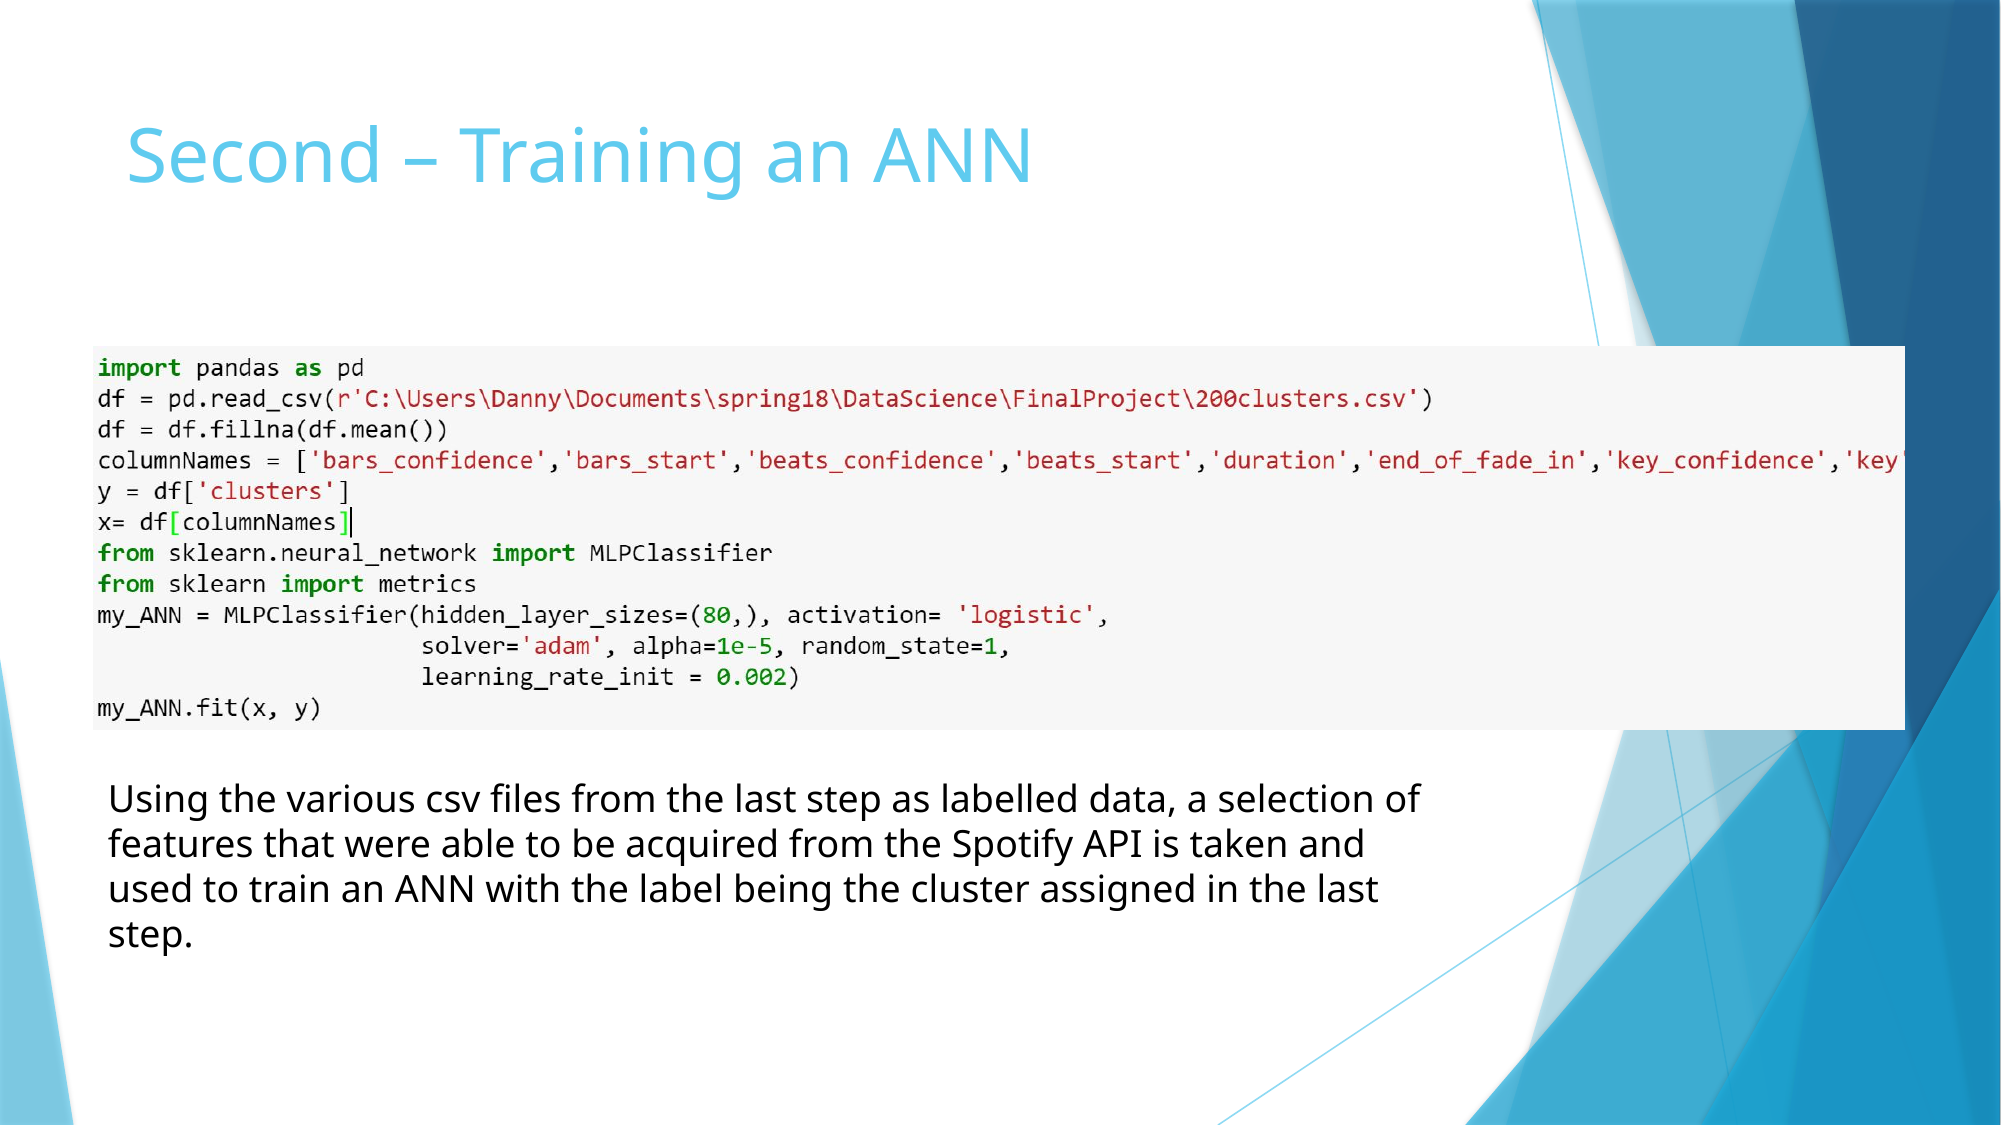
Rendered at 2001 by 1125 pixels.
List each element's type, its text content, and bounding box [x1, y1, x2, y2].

title Second – Training an ANN [111, 99, 1522, 317]
text_box Using the various csv files from the last step as labelled data, a selection of features that were able to be acquired from the Spotify API is taken and used to train an ANN with the label being the cluster assigned in the last step. [93, 767, 1471, 963]
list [92, 345, 1905, 731]
